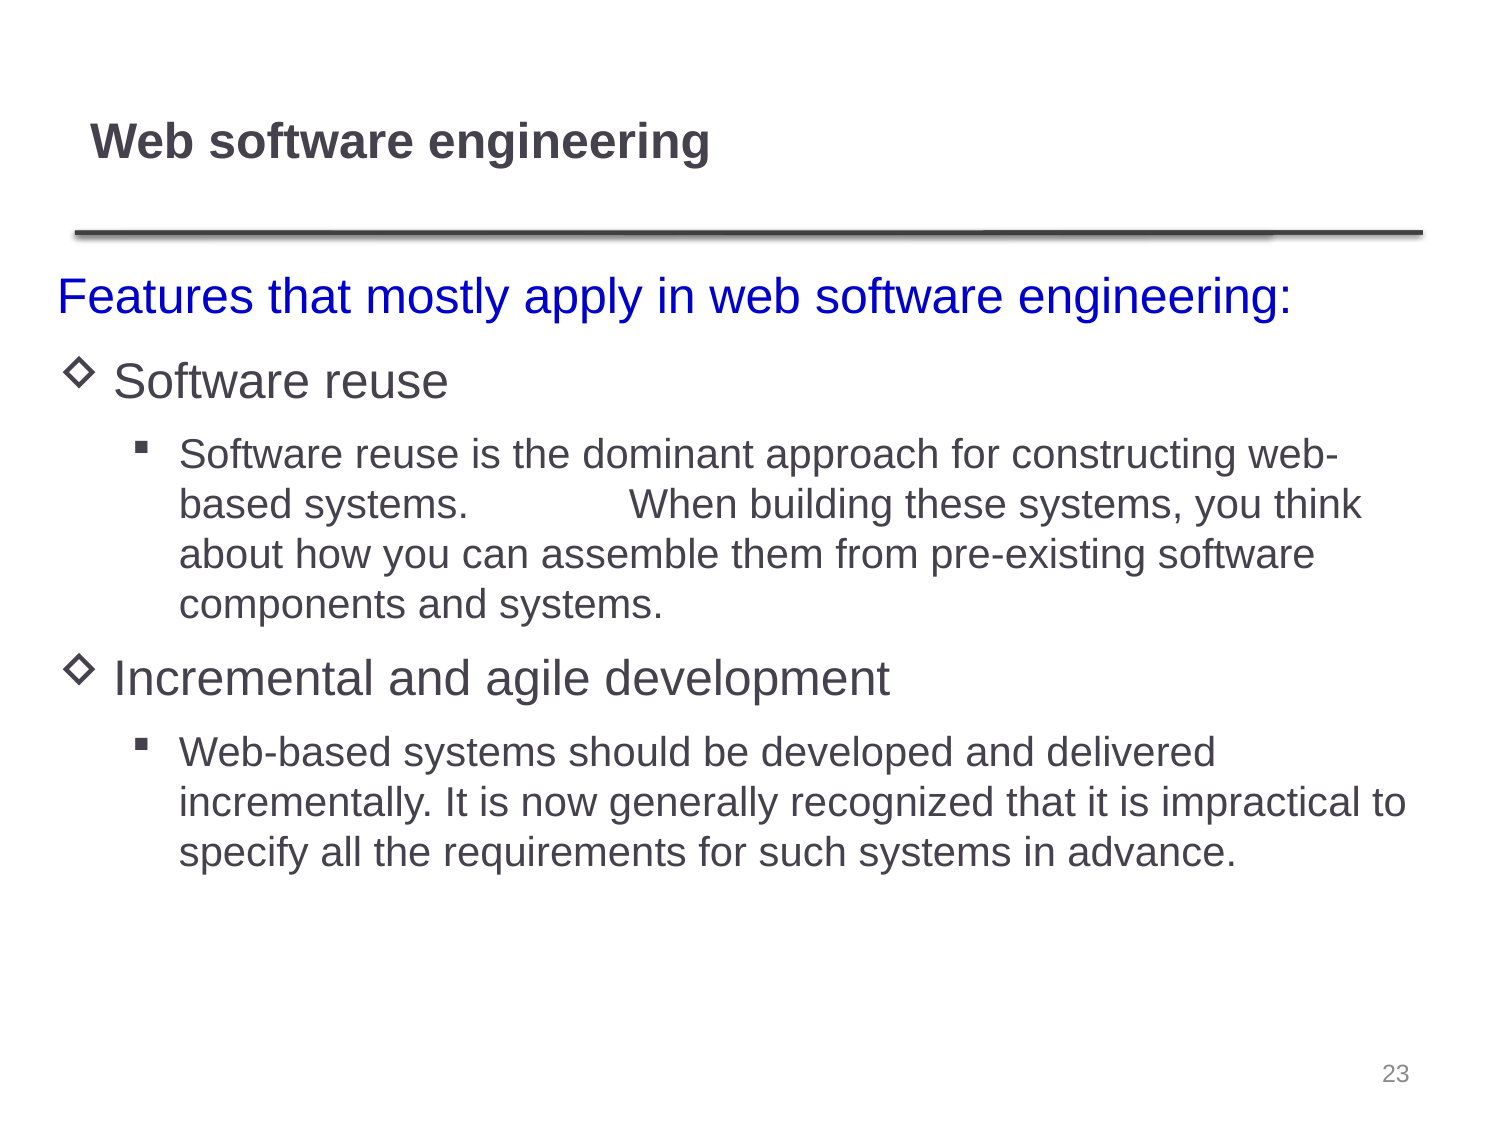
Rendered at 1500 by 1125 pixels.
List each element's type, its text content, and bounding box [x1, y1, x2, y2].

list Features that mostly apply in web software engineering: Software reuse Software reuse is the dominant approach for constructing web-based systems. When building these systems, you think about how you can assemble them from pre-existing software components and systems. Incremental and agile development Web-based systems should be developed and delivered incrementally. It is now generally recognized that it is impractical to specify all the requirements for such systems in advance. [42, 255, 1463, 999]
slide_number 23 [1074, 1042, 1425, 1103]
title Web software engineering [74, 44, 1272, 233]
